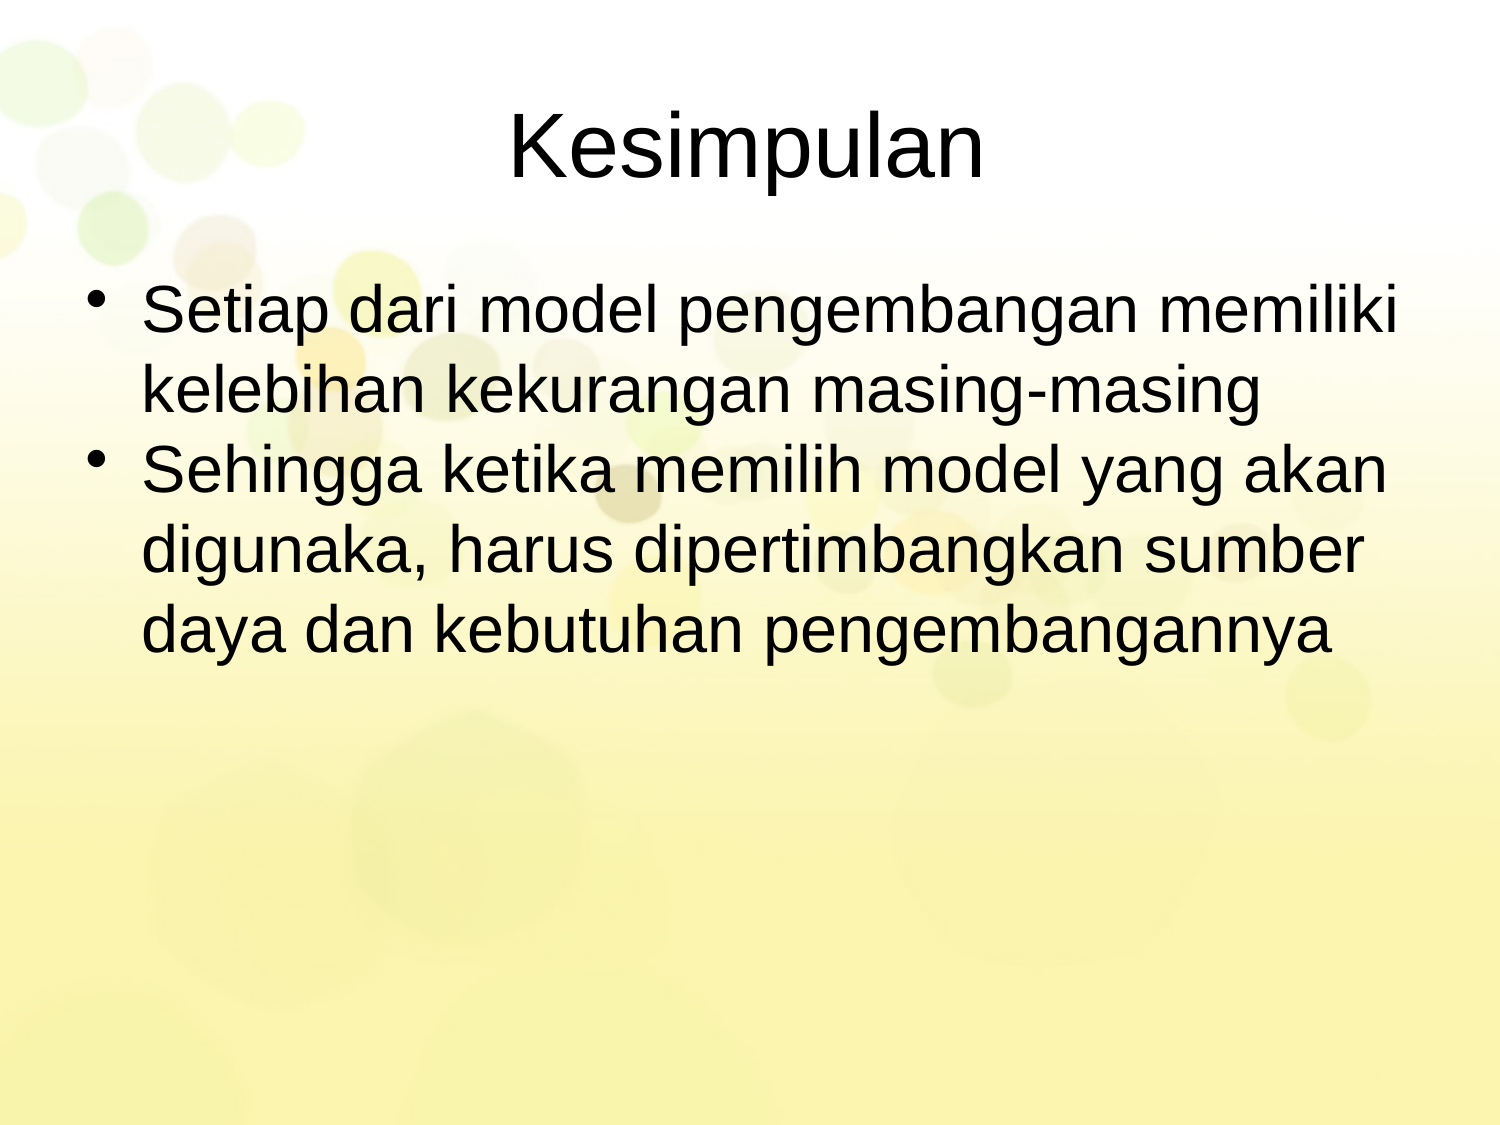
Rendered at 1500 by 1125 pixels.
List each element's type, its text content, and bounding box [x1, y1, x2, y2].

picture [0, 0, 1500, 1125]
title Kesimpulan [70, 47, 1425, 236]
list Setiap dari model pengembangan memiliki kelebihan kekurangan masing-masing Sehingga ketika memilih model yang akan digunaka, harus dipertimbangkan sumber daya dan kebutuhan pengembangannya [70, 258, 1425, 1001]
